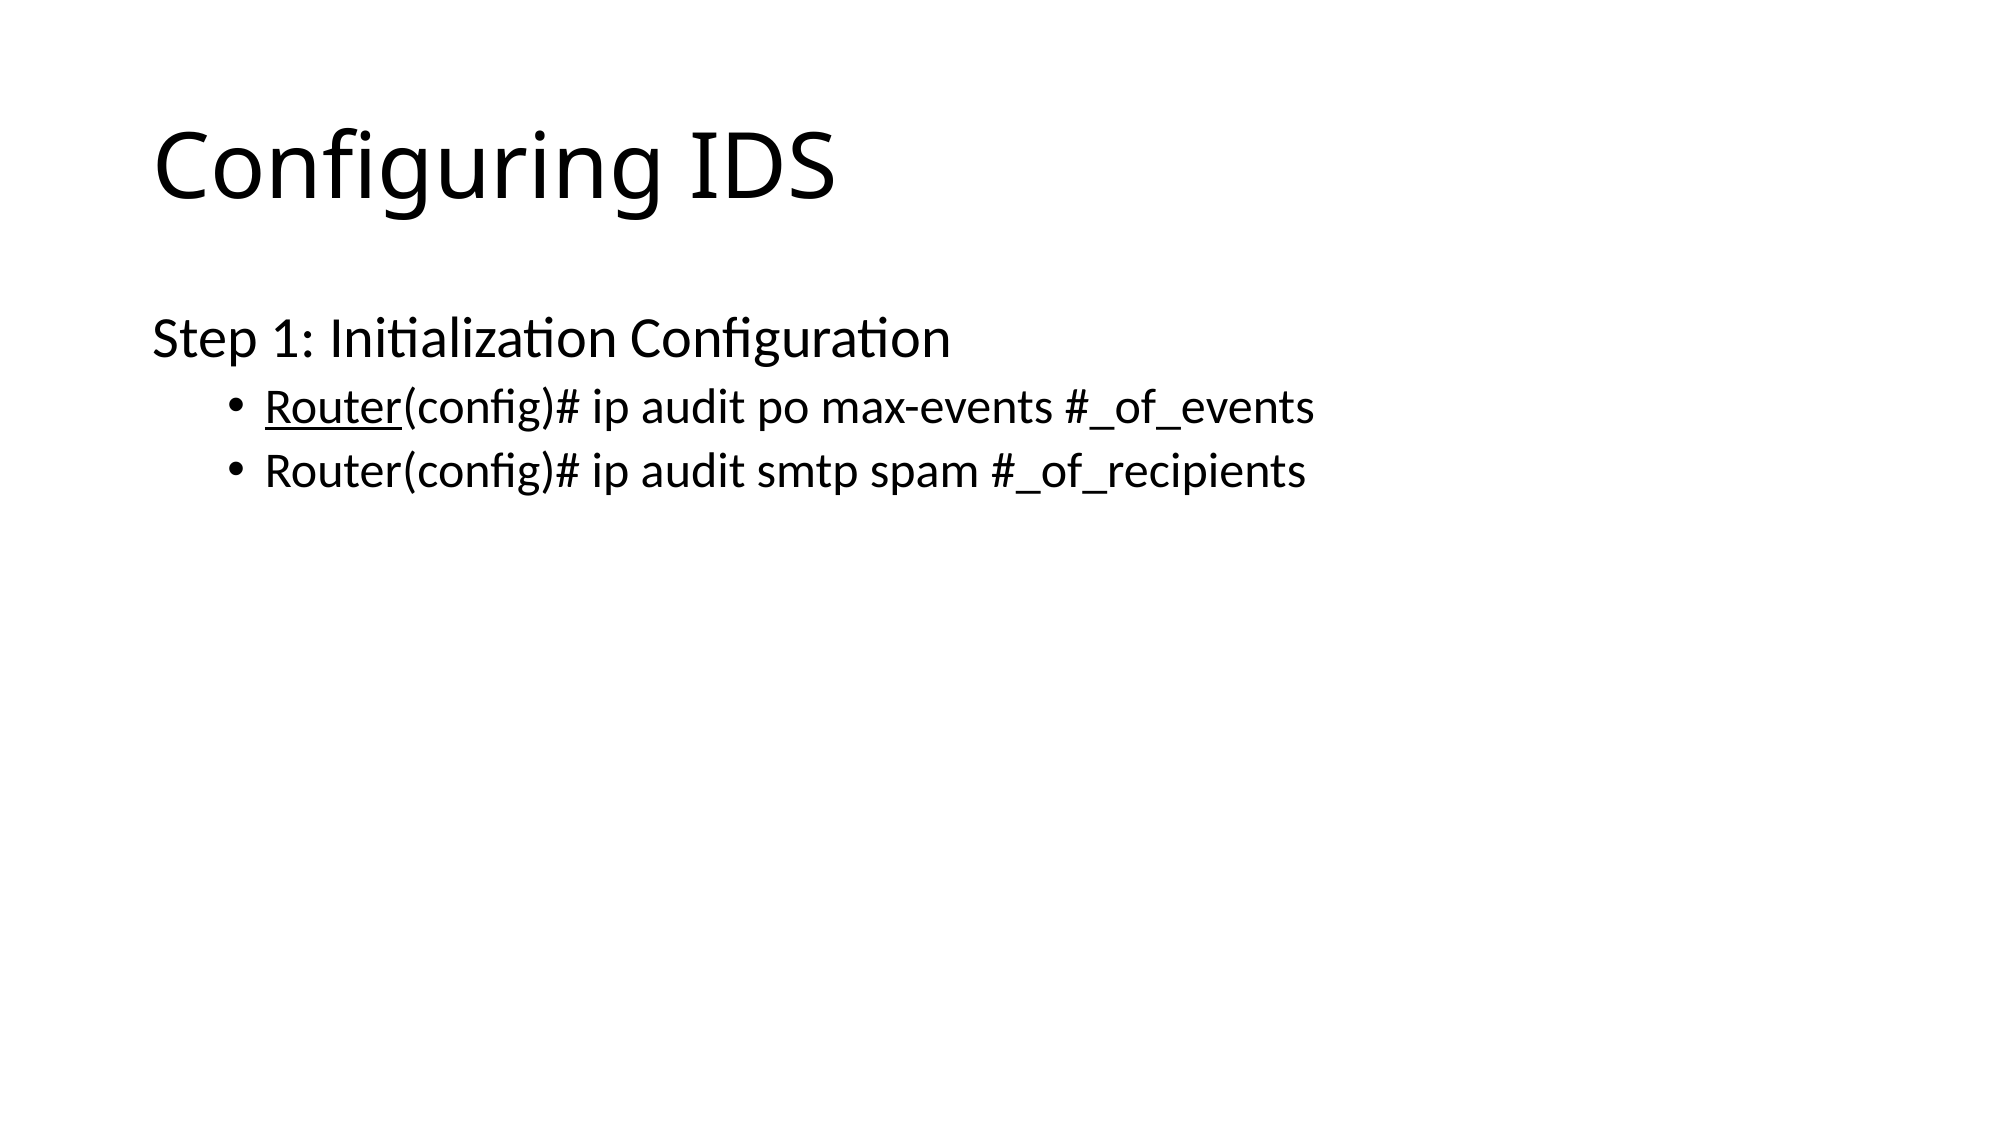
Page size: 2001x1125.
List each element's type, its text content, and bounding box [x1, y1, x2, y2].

title Configuring IDS [137, 59, 1863, 278]
list Step 1: Initialization Configuration Router(config)# ip audit po max-events #_of_events Router(config)# ip audit smtp spam #_of_recipients [137, 299, 1863, 1014]
